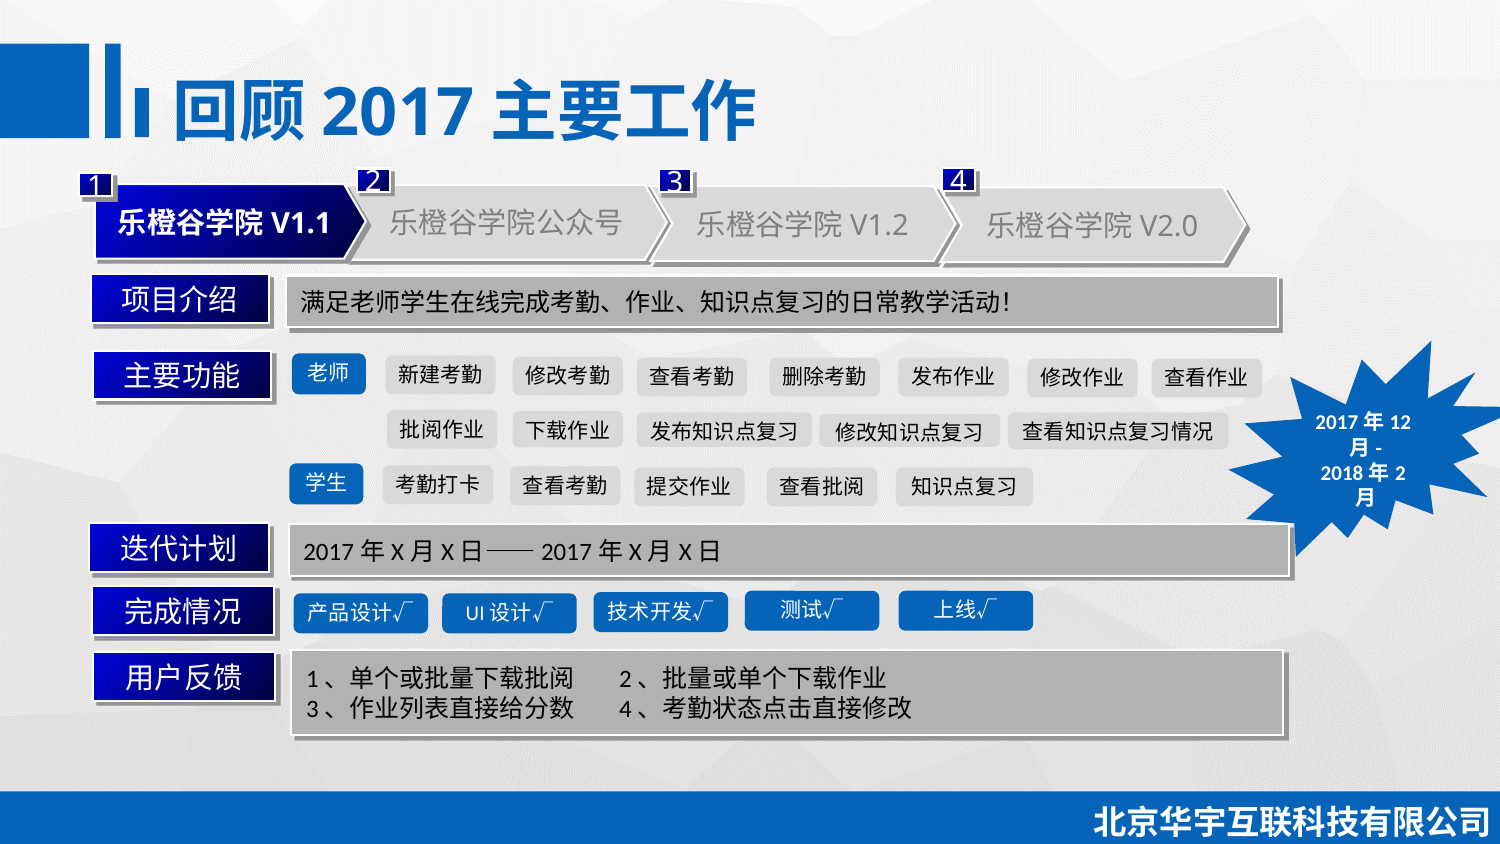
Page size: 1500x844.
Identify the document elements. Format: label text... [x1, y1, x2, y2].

text_box 乐橙谷学院V1.1 [94, 184, 366, 259]
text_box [0, 791, 1500, 844]
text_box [385, 355, 1263, 449]
picture [1290, 380, 1301, 419]
text_box 2 [356, 168, 390, 192]
text_box [0, 41, 91, 140]
text_box 乐橙谷学院公众号 [346, 184, 667, 260]
picture [0, 0, 1500, 791]
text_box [382, 465, 1034, 507]
text_box 1 [79, 172, 112, 197]
text_box 3 [658, 169, 692, 193]
text_box 乐橙谷学院V2.0 [940, 187, 1246, 263]
text_box 乐橙谷学院V1.2 [650, 186, 956, 261]
text_box [103, 41, 123, 140]
text_box 2017年12月- 2018年2月 [1293, 340, 1500, 557]
text_box [133, 86, 151, 139]
text_box 4 [941, 168, 975, 192]
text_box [88, 273, 1290, 736]
text_box 回顾2017主要工作 [157, 61, 1136, 157]
